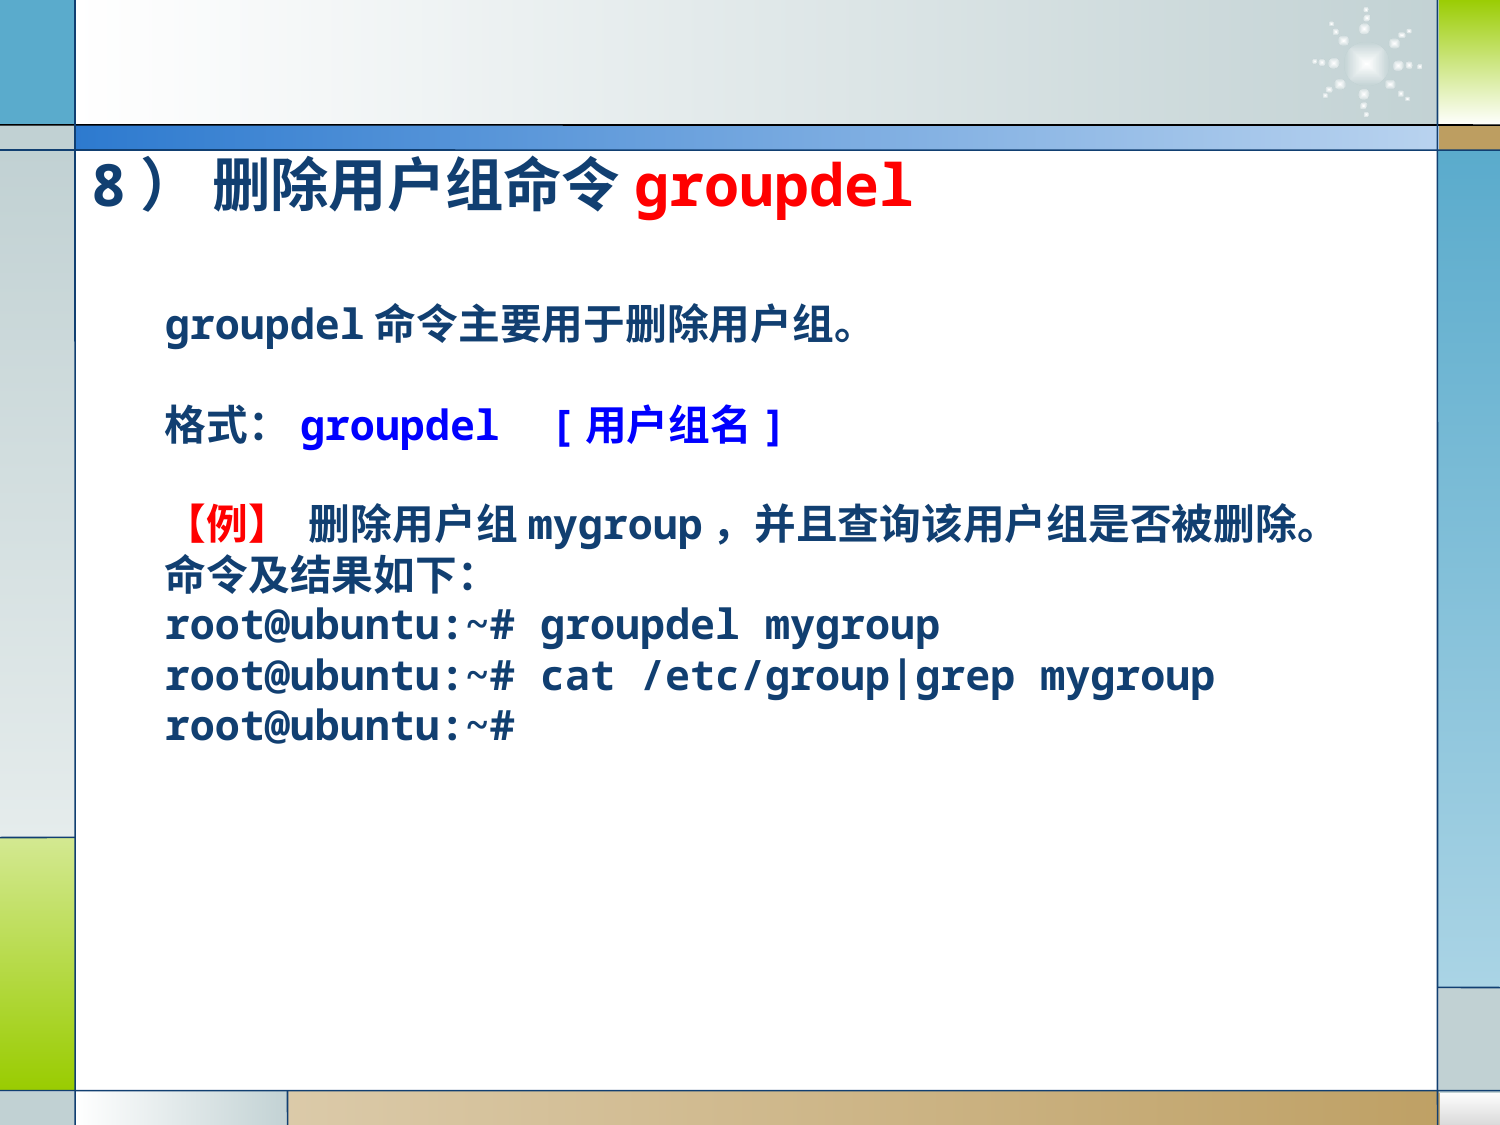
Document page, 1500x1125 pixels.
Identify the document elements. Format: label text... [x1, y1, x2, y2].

title 8） 删除用户组命令groupdel [76, 136, 1178, 230]
text_box groupdel命令主要用于删除用户组。 格式：groupdel [用户组名] 【例】 删除用户组mygroup，并且查询该用户组是否被删除。 命令及结果如下： root@ubuntu:~# groupdel mygroup root@ubuntu:~# cat /etc/group|grep mygroup root@ubuntu:~# [76, 290, 1401, 801]
